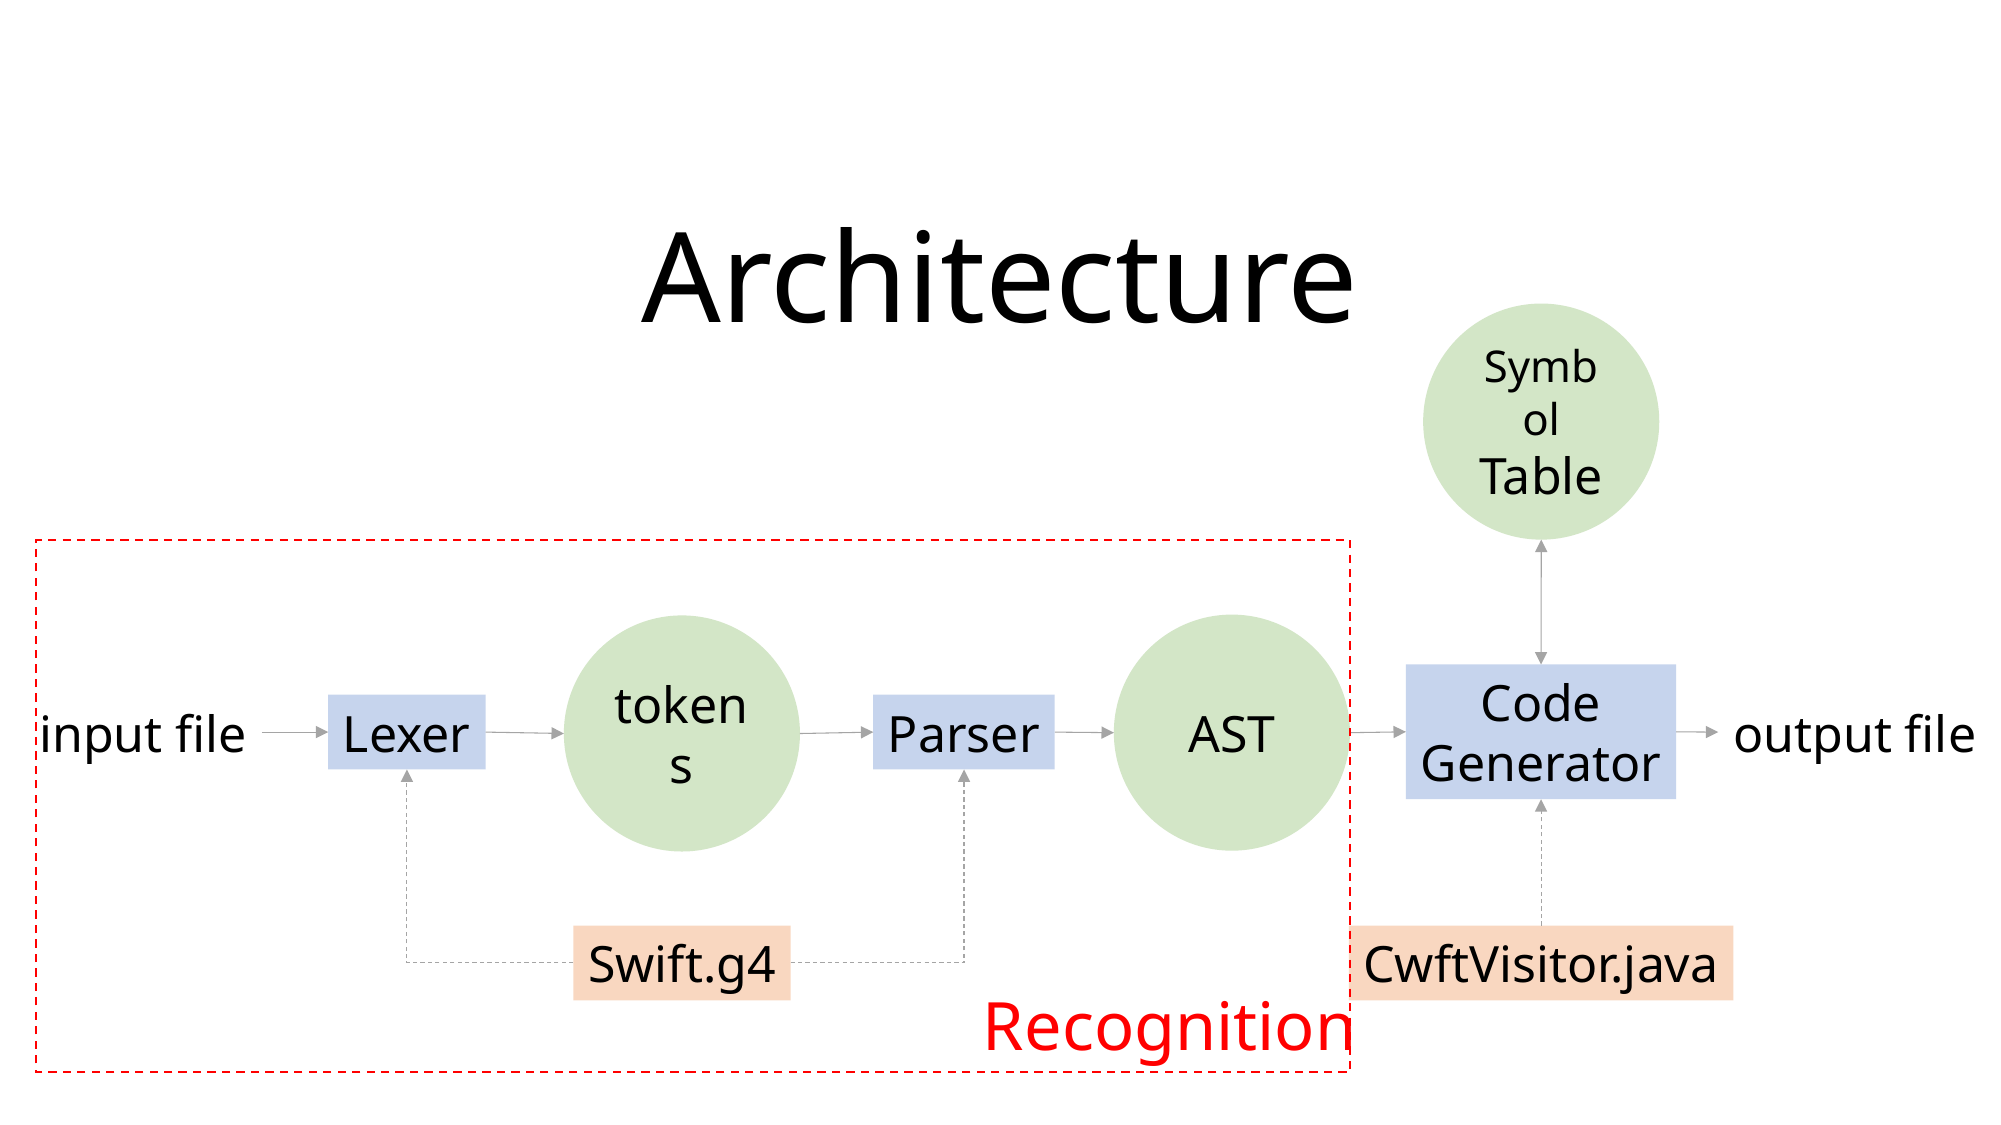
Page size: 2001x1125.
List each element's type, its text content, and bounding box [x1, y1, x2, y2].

text_box output file [1718, 694, 1991, 770]
text_box Recognition [968, 976, 1372, 1071]
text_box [779, 770, 965, 964]
text_box [35, 539, 1351, 1073]
text_box input file [24, 694, 36, 770]
text_box Architecture [626, 189, 1374, 355]
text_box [406, 770, 585, 964]
text_box Code Generator [1405, 664, 1677, 800]
text_box Symbol Table [1422, 302, 1661, 541]
text_box CwftVisitor.java [1350, 925, 1734, 1001]
